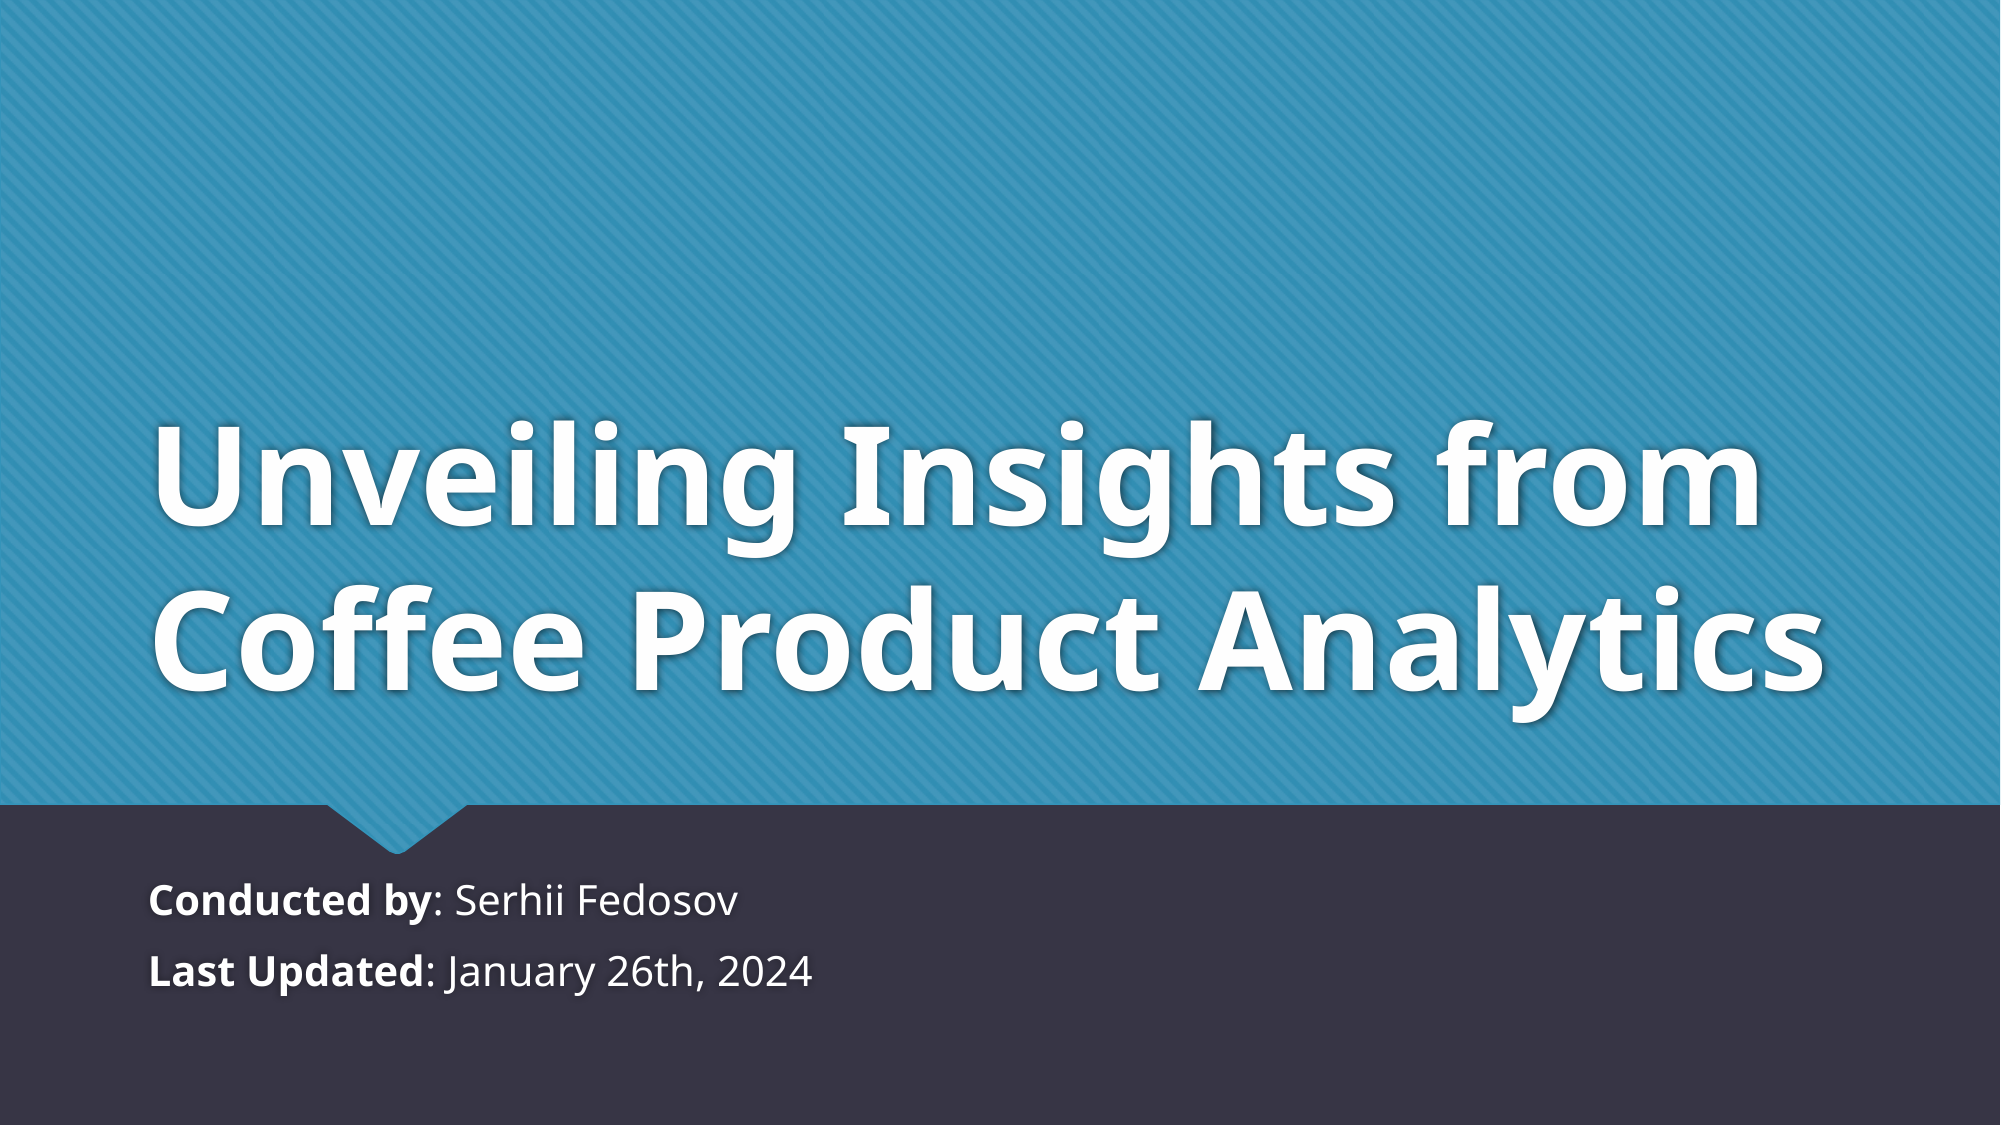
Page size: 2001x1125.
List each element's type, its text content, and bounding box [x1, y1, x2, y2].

title Unveiling Insights from Coffee Product Analytics [132, 237, 1868, 726]
subtitle Conducted by: Serhii Fedosov Last Updated: January 26th, 2024 [132, 866, 1868, 1025]
